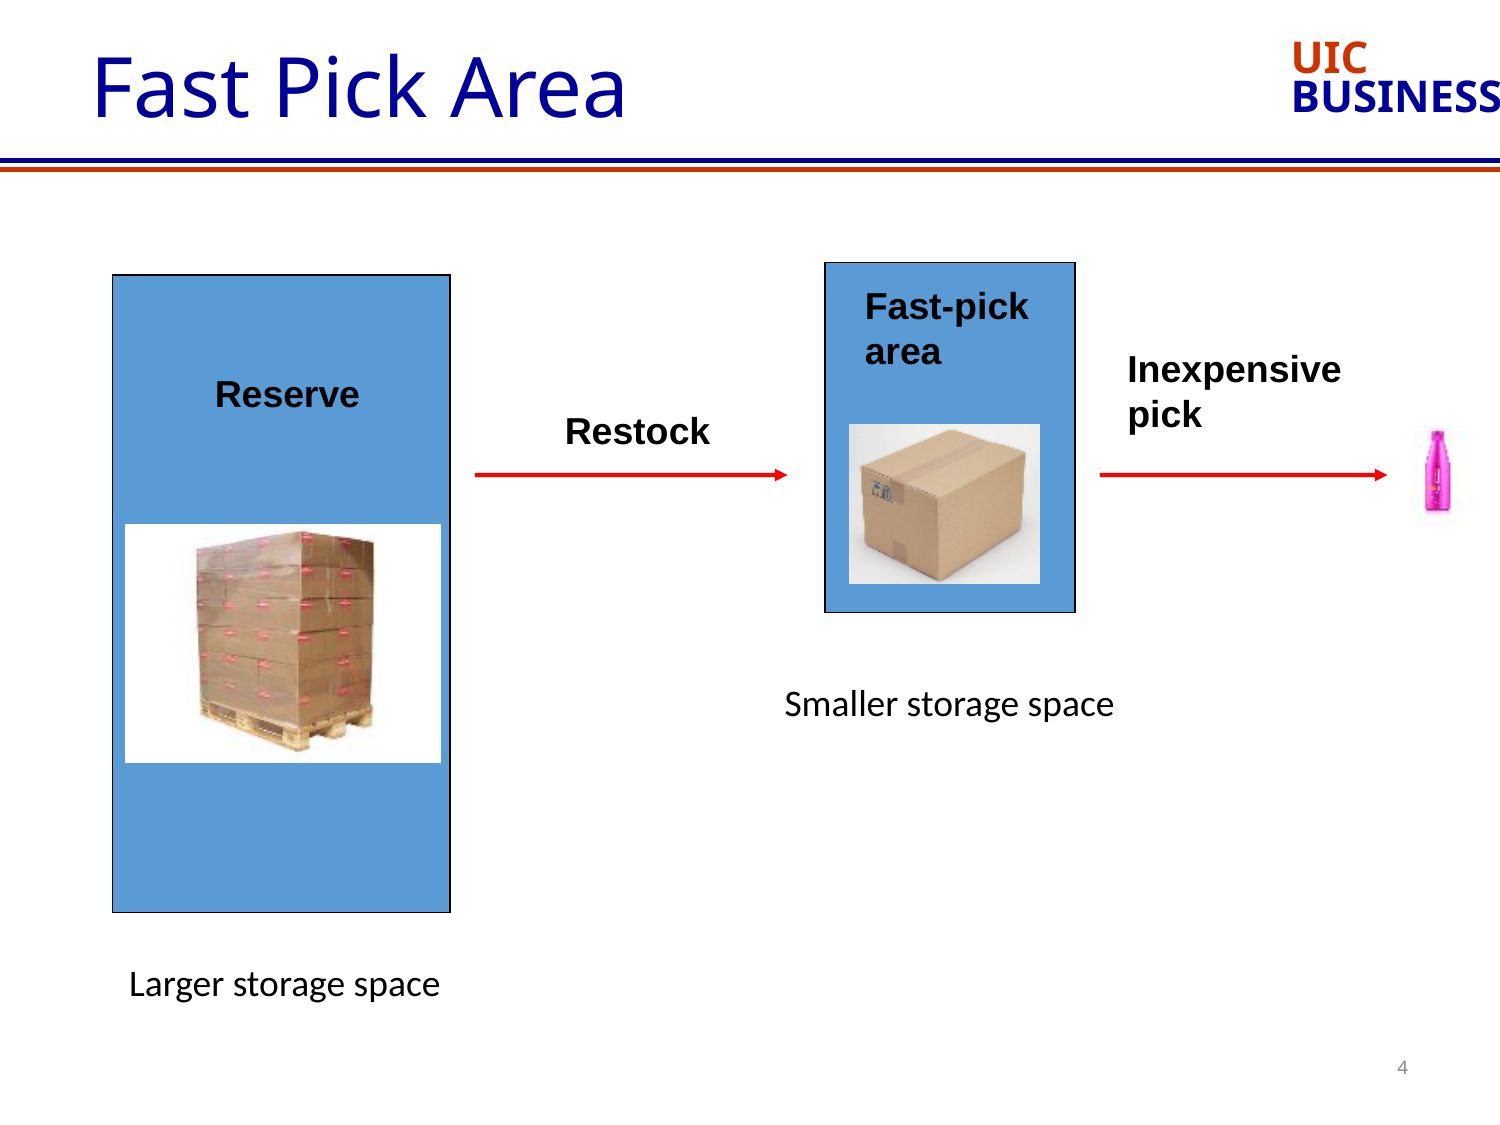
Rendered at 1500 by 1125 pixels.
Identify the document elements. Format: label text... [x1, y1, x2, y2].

text_box Smaller storage space [769, 671, 1130, 732]
text_box Larger storage space [114, 951, 456, 1012]
text_box Restock [549, 399, 738, 460]
slide_number 4 [1085, 1038, 1424, 1099]
title Fast Pick Area [75, 19, 1424, 161]
text_box Fast-pick area [849, 274, 1050, 380]
text_box [112, 275, 450, 913]
picture [124, 524, 441, 763]
text_box Reserve [200, 362, 400, 423]
text_box [474, 468, 788, 482]
text_box [1099, 468, 1387, 482]
text_box [825, 262, 1075, 613]
text_box Inexpensive pick [1112, 337, 1363, 443]
picture [1387, 425, 1488, 526]
picture [849, 424, 1040, 584]
